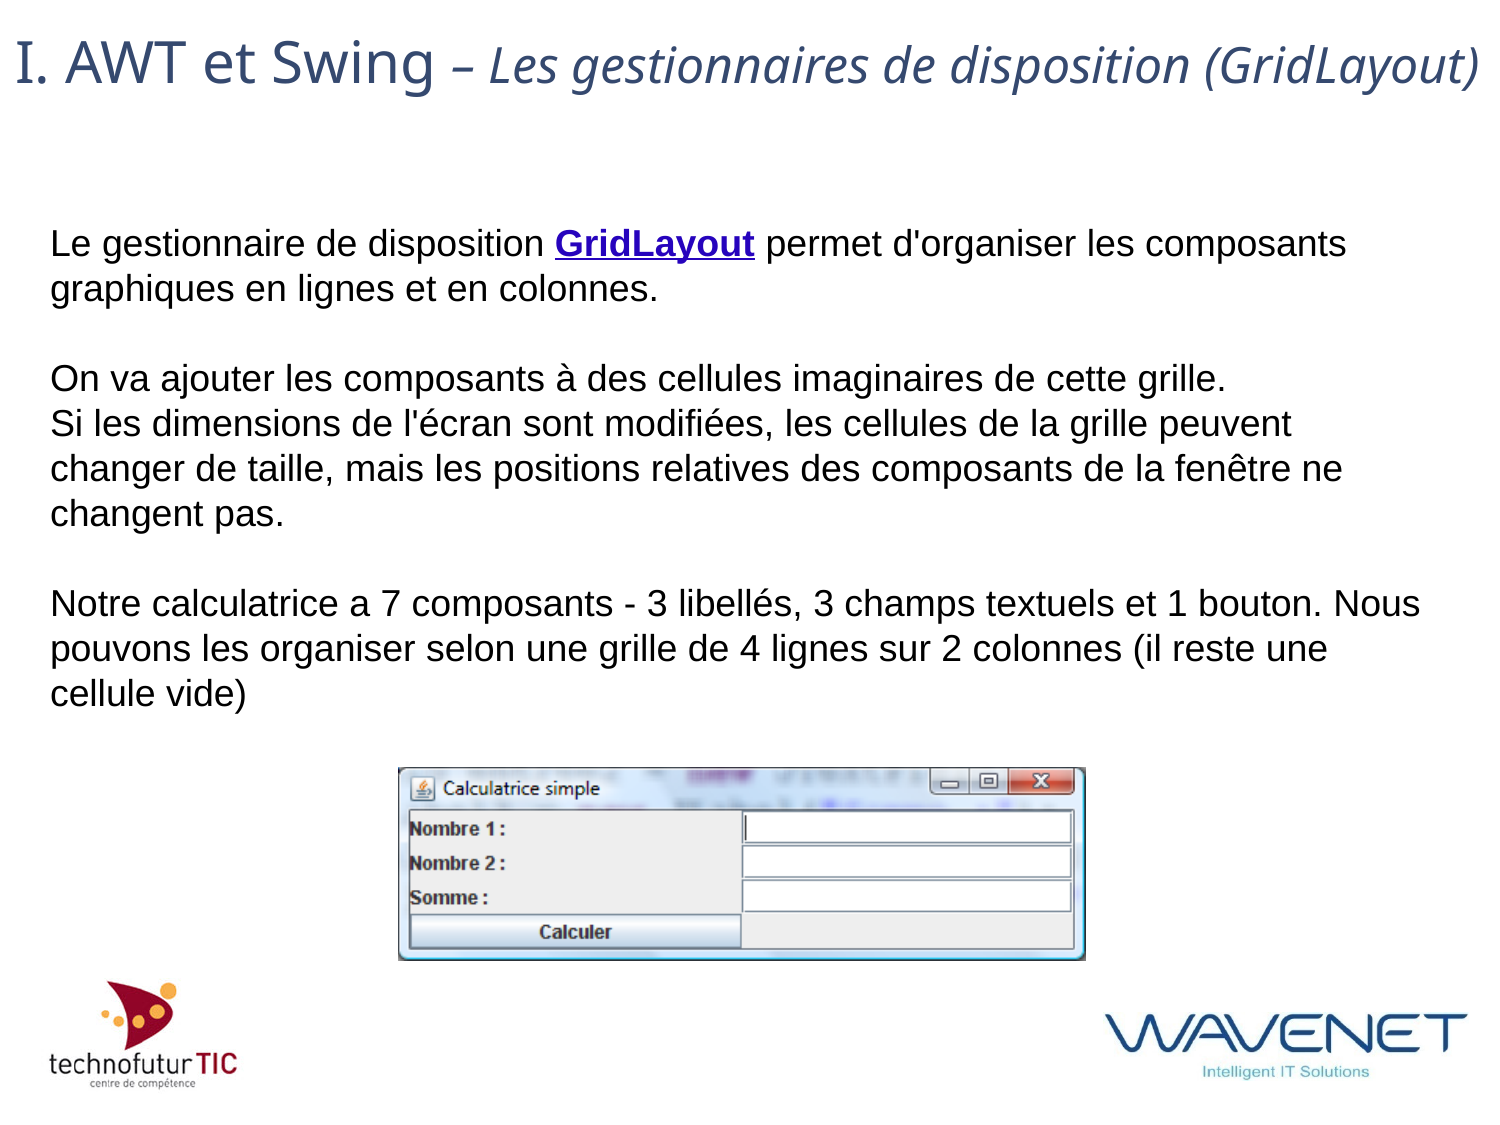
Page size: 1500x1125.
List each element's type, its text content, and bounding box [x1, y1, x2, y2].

picture [41, 970, 245, 1094]
title I. AWT et Swing – Les gestionnaires de disposition (GridLayout) [0, 19, 1500, 101]
picture [1103, 1012, 1469, 1081]
text_box Le gestionnaire de disposition GridLayout permet d'organiser les composants graphiques en lignes et en colonnes. On va ajouter les composants à des cellules imaginaires de cette grille. Si les dimensions de l'écran sont modifiées, les cellules de la grille peuvent changer de taille, mais les positions relatives des composants de la fenêtre ne changent pas. Notre calculatrice a 7 composants - 3 libellés, 3 champs textuels et 1 bouton. Nous pouvons les organiser selon une grille de 4 lignes sur 2 colonnes (il reste une cellule vide) [35, 211, 1442, 722]
picture [398, 766, 1087, 962]
